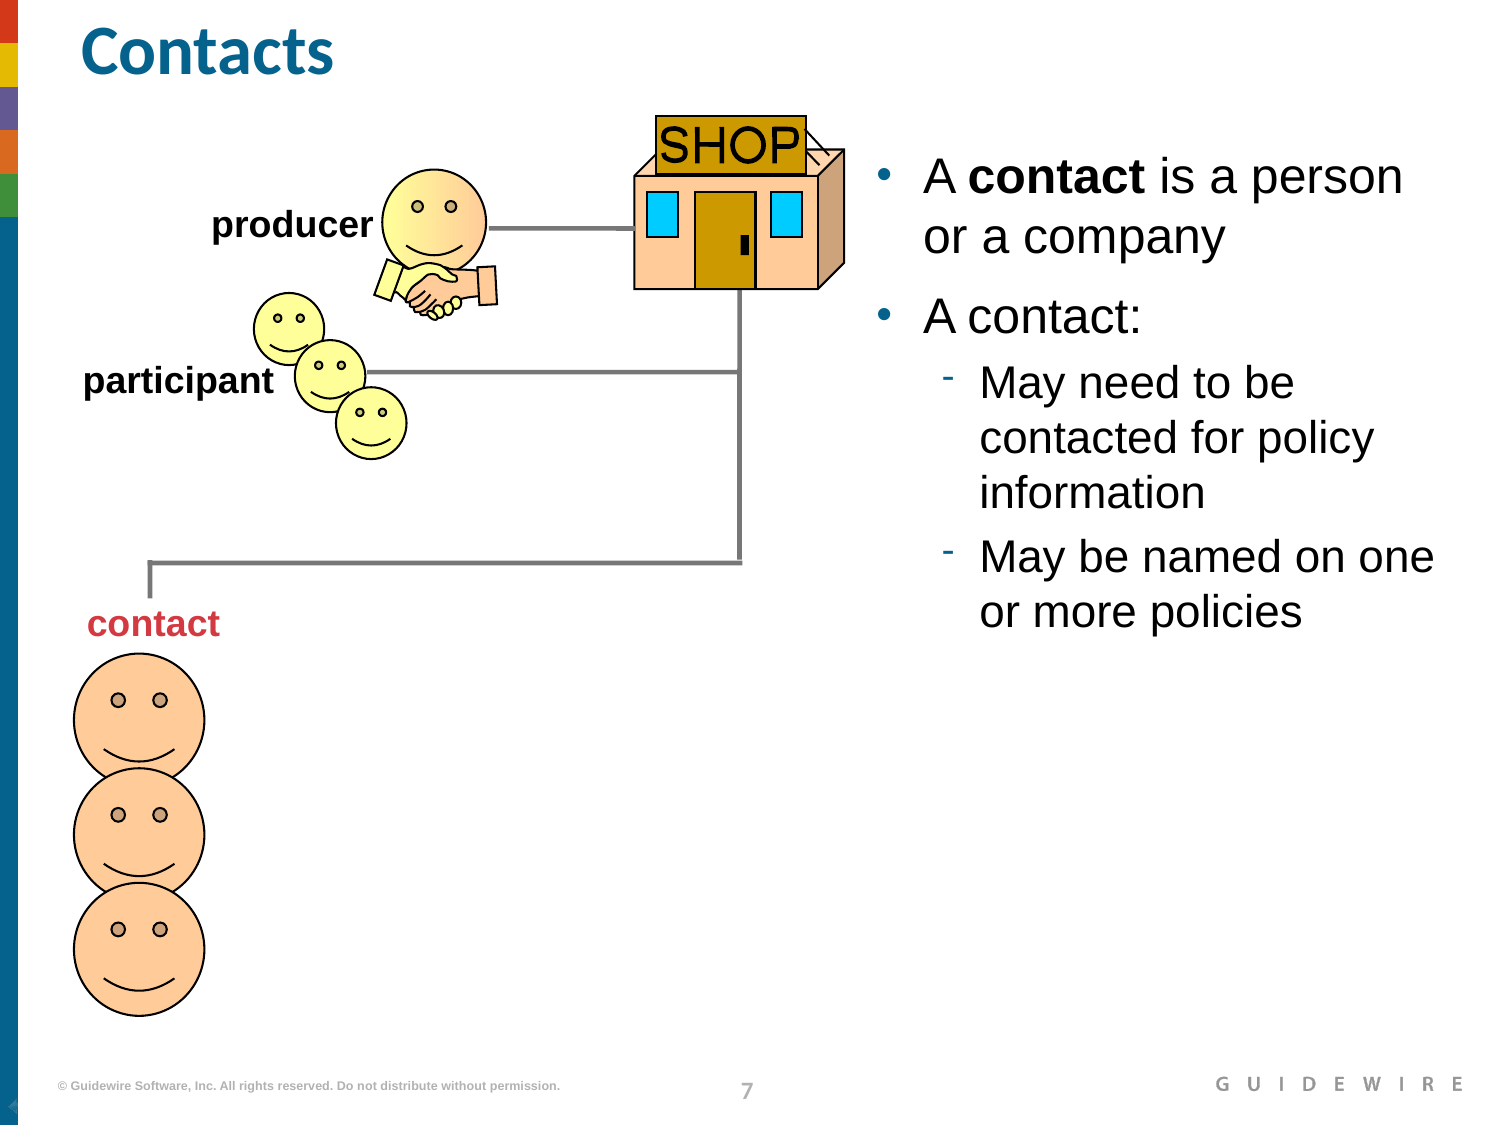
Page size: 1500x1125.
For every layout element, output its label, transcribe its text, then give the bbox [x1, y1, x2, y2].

text_box [73, 882, 205, 1016]
text_box participant [82, 356, 275, 402]
title Contacts [81, 19, 1446, 142]
text_box [73, 768, 205, 892]
picture [1215, 1073, 1480, 1096]
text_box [634, 115, 845, 290]
text_box [294, 340, 366, 413]
picture [0, 0, 18, 216]
text_box contact [74, 598, 232, 644]
text_box [73, 653, 205, 777]
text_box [379, 169, 497, 319]
picture [10, 1101, 18, 1111]
list A contact is a person or a company A contact: May need to be contacted for policy information May be named on one or more policies [876, 143, 1450, 997]
text_box [335, 387, 407, 460]
text_box [253, 292, 325, 366]
text_box producer [181, 200, 374, 246]
